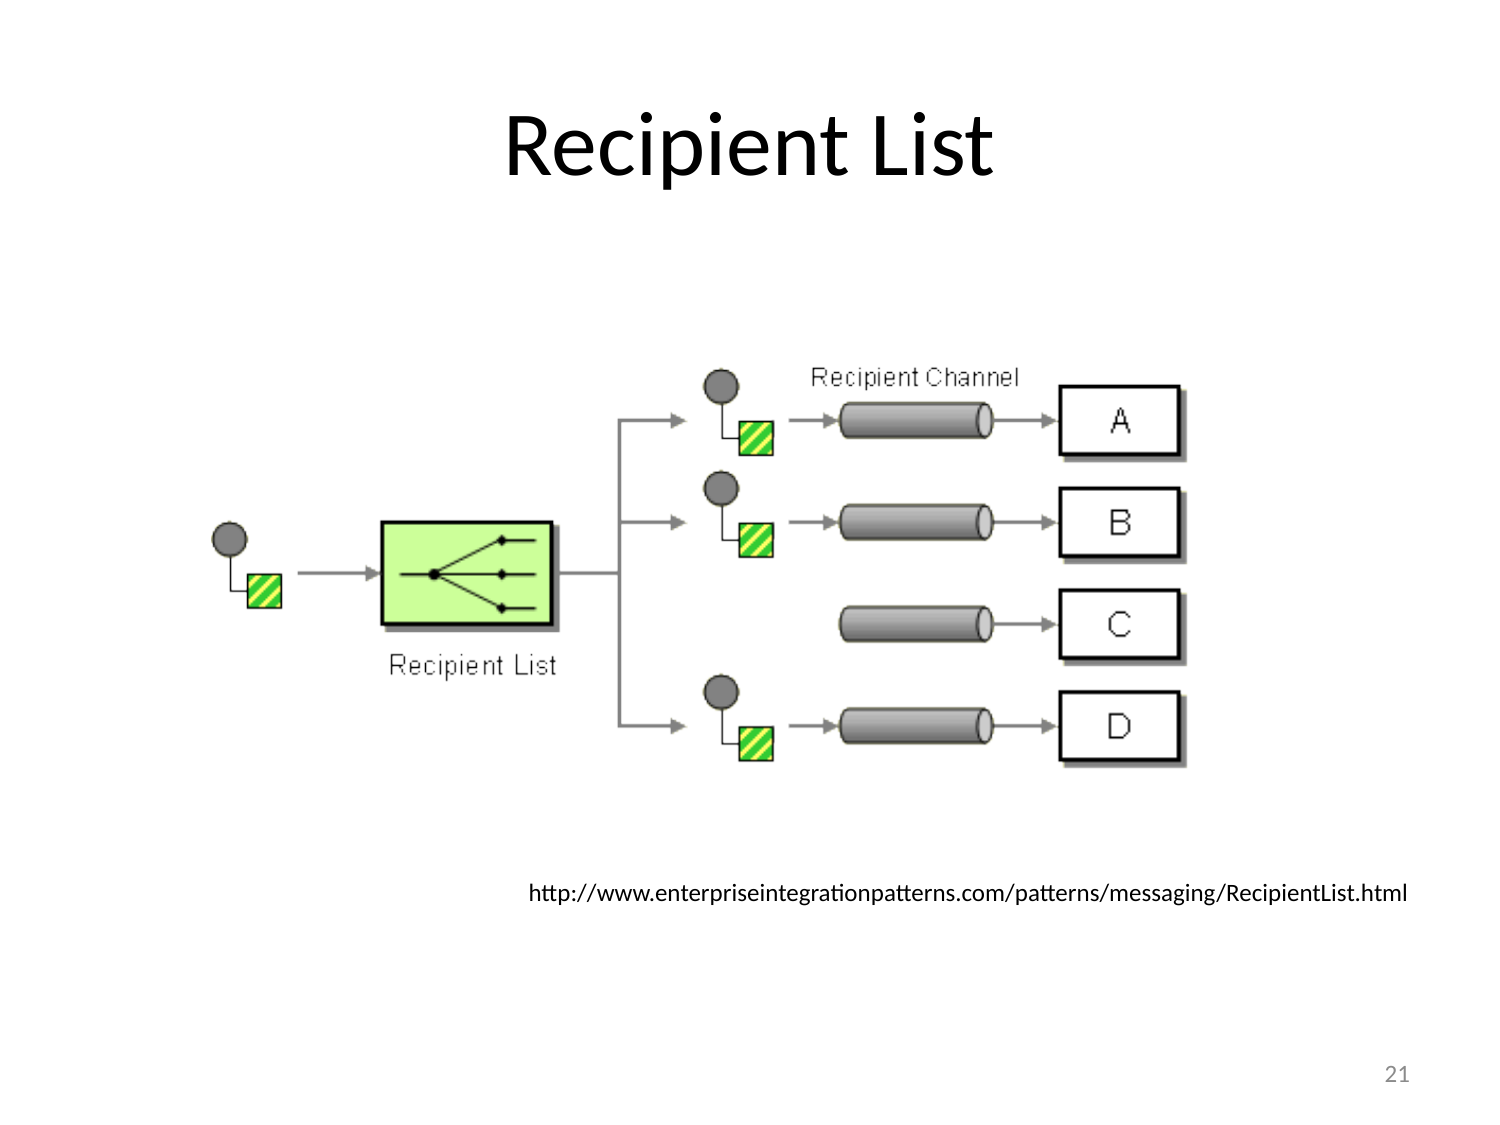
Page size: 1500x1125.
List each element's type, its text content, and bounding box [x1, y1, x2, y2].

slide_number 21 [1074, 1042, 1425, 1103]
text_box http://www.enterpriseintegrationpatterns.com/patterns/messaging/RecipientList.html [513, 868, 1425, 914]
title Recipient List [75, 45, 1425, 233]
picture [211, 353, 1191, 771]
